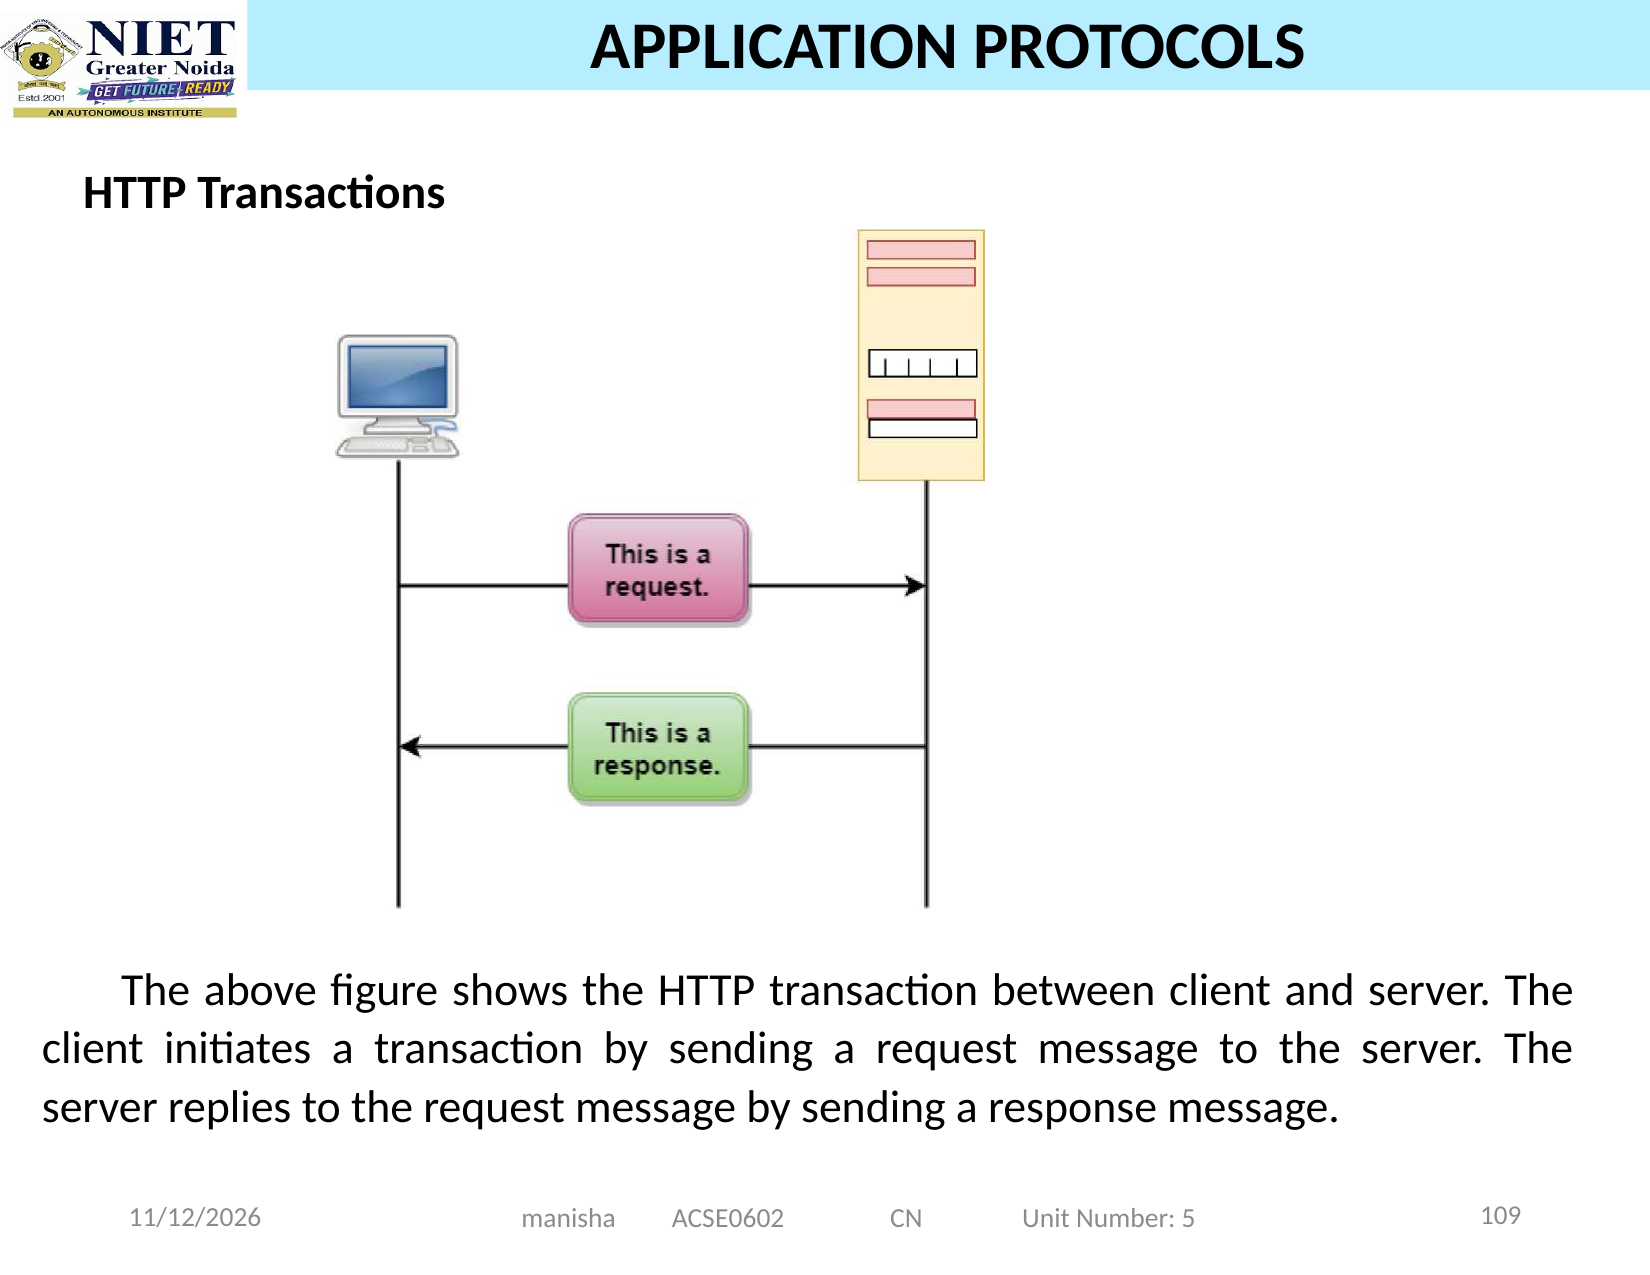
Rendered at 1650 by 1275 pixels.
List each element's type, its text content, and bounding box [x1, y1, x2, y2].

text_box HTTP Transactions [83, 160, 450, 199]
picture [335, 229, 985, 912]
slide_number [113, 1181, 300, 1250]
footer manisha ACSE0602 CN Unit Number: 5 [405, 1184, 1314, 1250]
picture [0, 0, 237, 146]
slide_number 109 [1433, 1179, 1537, 1248]
text_box The above figure shows the HTTP transaction between client and server. The client initiates a transaction by sending a request message to the server. The server replies to the request message by sending a response message. [41, 955, 1575, 1120]
title APPLICATION PROTOCOLS [247, 0, 1650, 91]
